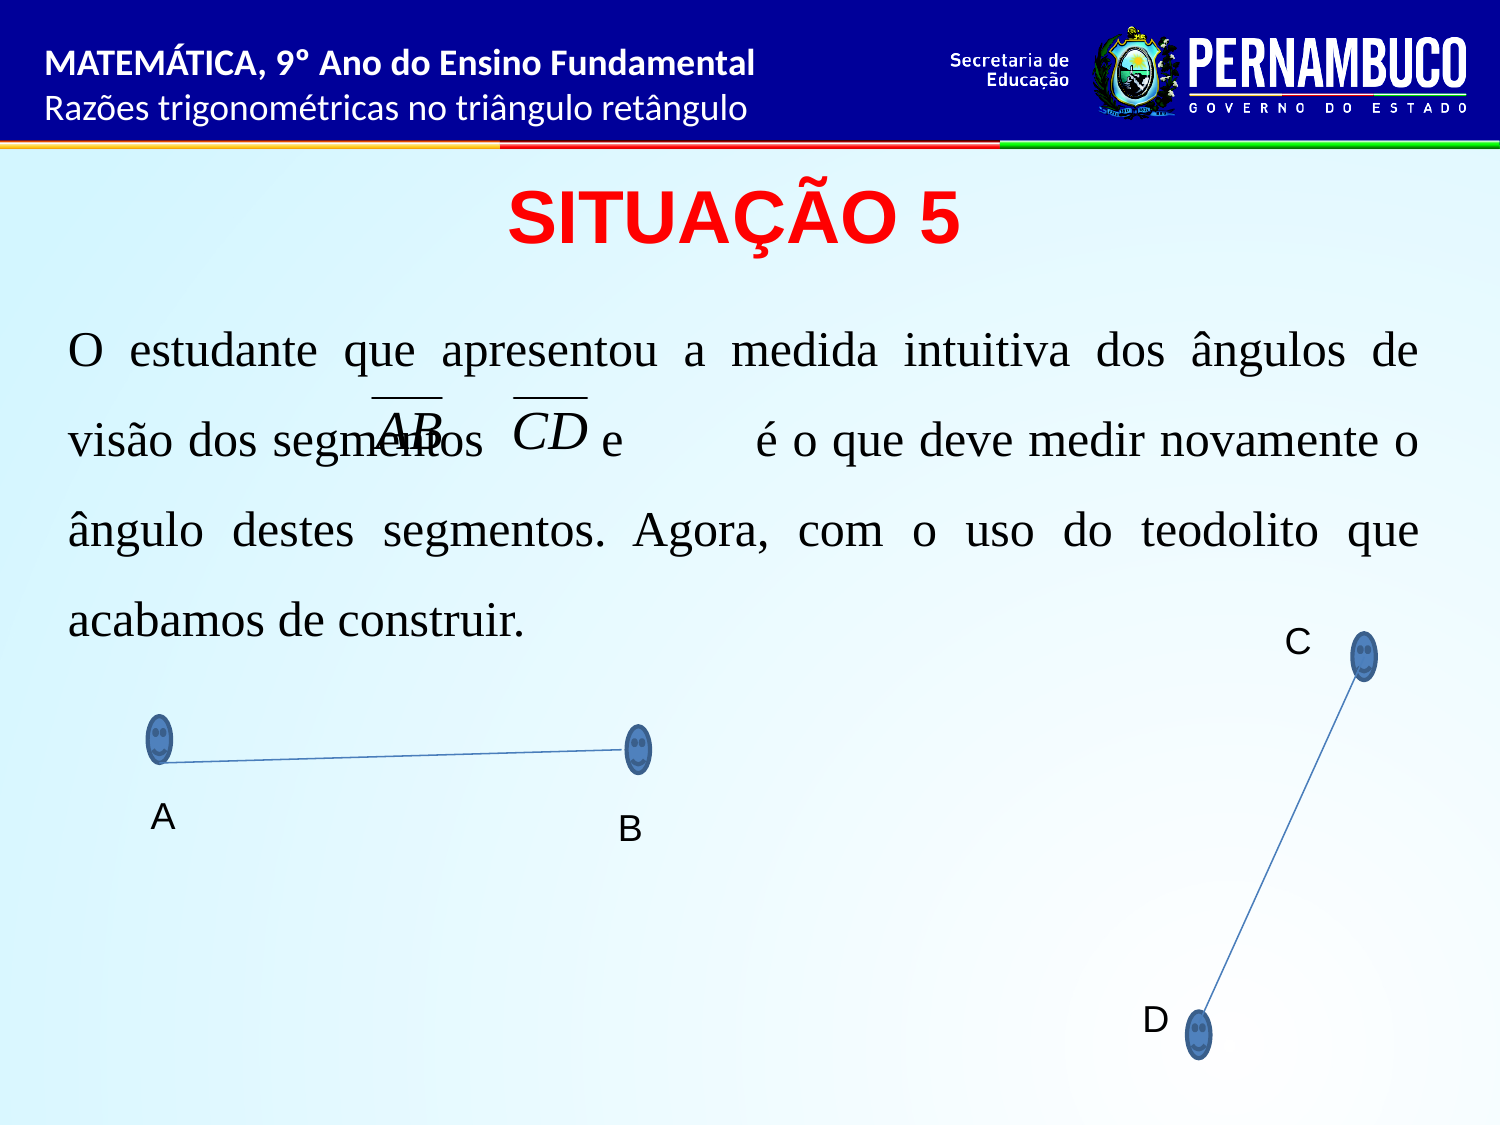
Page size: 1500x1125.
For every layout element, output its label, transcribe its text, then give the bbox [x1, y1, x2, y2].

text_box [147, 739, 622, 750]
text_box SITUAÇÃO 5 [492, 160, 977, 266]
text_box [362, 385, 455, 459]
text_box C [1269, 609, 1376, 670]
text_box [624, 724, 653, 776]
text_box O estudante que apresentou a medida intuitiva dos ângulos de visão dos segmentos e é o que deve medir novamente o ângulo destes segmentos. Agora, com o uso do teodolito que acabamos de construir. [53, 278, 1436, 654]
text_box MATEMÁTICA, 9º Ano do Ensino Fundamental Razões trigonométricas no triângulo retângulo [29, 30, 1034, 136]
text_box D [1127, 987, 1234, 1048]
text_box B [603, 796, 709, 857]
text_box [1198, 656, 1365, 1024]
text_box [1369, 643, 1378, 681]
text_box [504, 385, 597, 464]
picture [0, 0, 1500, 1125]
text_box A [135, 784, 242, 845]
text_box [149, 757, 169, 766]
text_box [145, 714, 174, 739]
text_box [1186, 1048, 1211, 1061]
